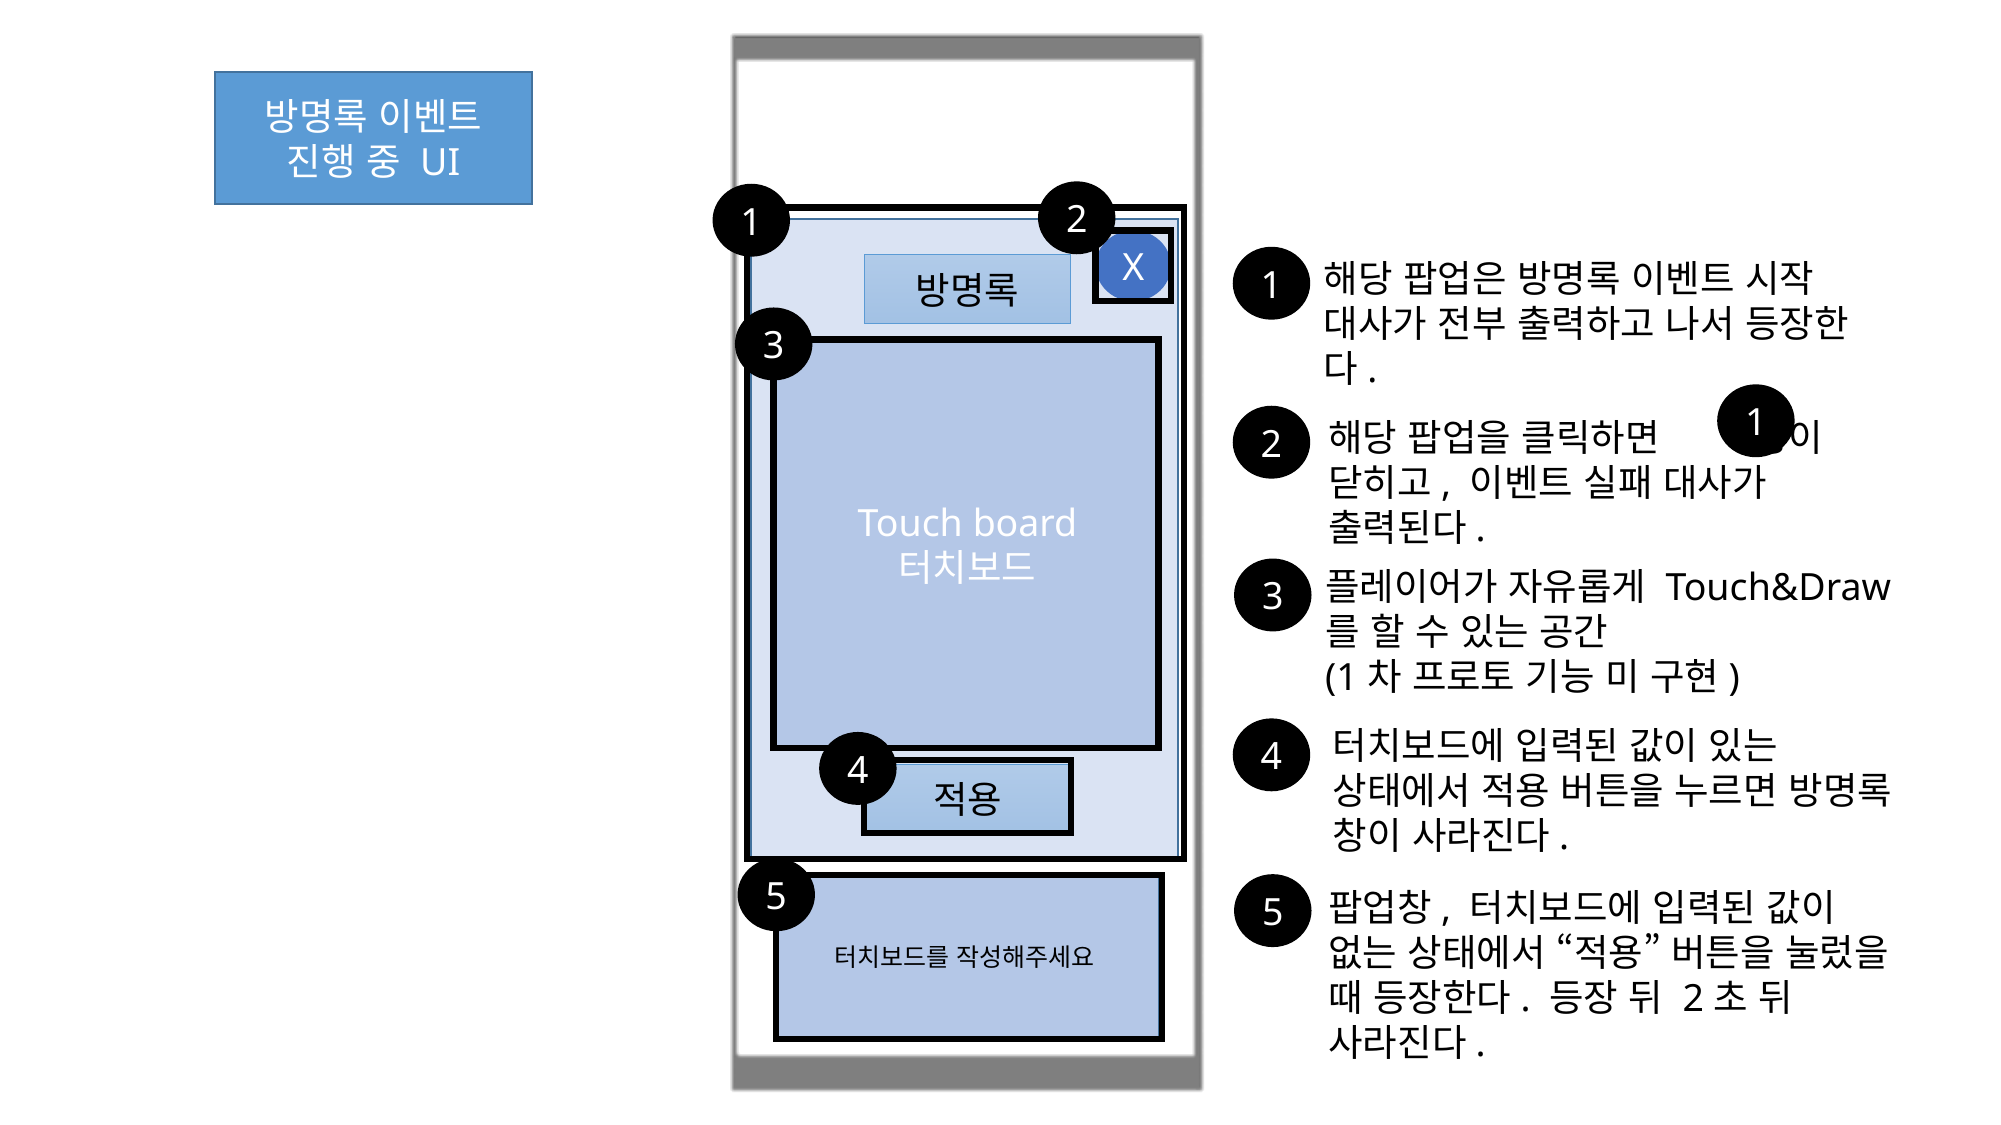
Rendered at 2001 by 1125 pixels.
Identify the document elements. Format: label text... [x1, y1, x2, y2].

text_box 방명록 이벤트 진행 중 UI [214, 71, 533, 205]
text_box 팝업창, 터치보드에 입력된 값이 없는 상태에서 “적용” 버튼을 눌렀을 때 등장한다. 등장 뒤 2초 뒤 사라진다. [1313, 877, 1910, 1072]
picture [701, 18, 1259, 1125]
text_box 터치보드에 입력된 값이 있는 상태에서 적용 버튼을 누르면 방명록 창이 사라진다. [1317, 714, 1914, 865]
text_box 플레이어가 자유롭게 Touch&Draw를 할 수 있는 공간 (1차 프로토 기능 미 구현) [1310, 555, 1907, 706]
text_box 3 [1259, 558, 1310, 632]
text_box 4 [1259, 718, 1311, 792]
text_box 1 [1259, 246, 1311, 320]
text_box 5 [1259, 874, 1312, 948]
text_box 해당 팝업을 클릭하면 창이 닫히고, 이벤트 실패 대사가 출력된다. [1313, 406, 1910, 557]
text_box 1 [1717, 384, 1795, 458]
text_box 2 [1259, 405, 1311, 479]
text_box 해당 팝업은 방명록 이벤트 시작 대사가 전부 출력하고 나서 등장한다. [1309, 247, 1905, 398]
